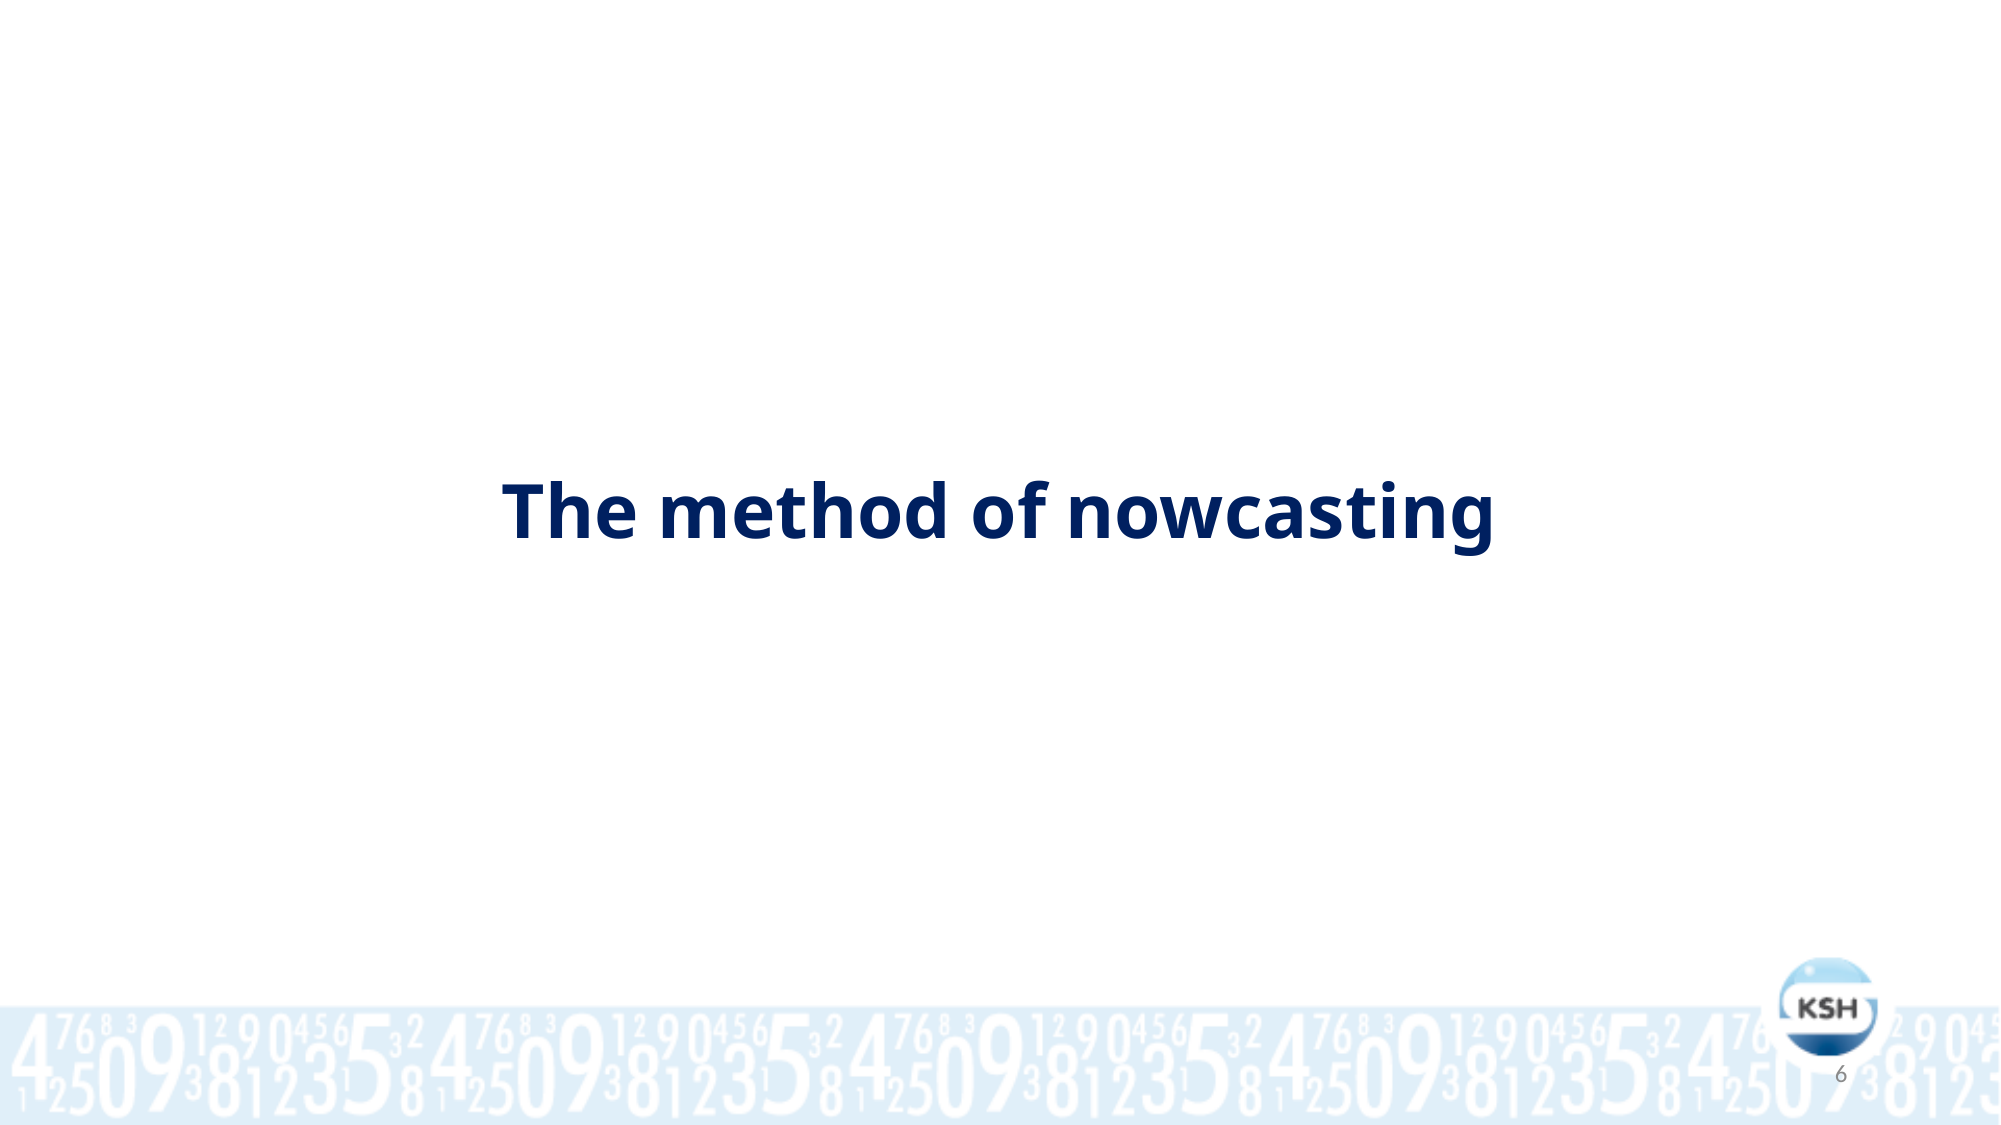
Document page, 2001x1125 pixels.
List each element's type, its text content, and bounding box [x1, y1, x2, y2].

slide_number 6 [1412, 1042, 1863, 1103]
text_box The method of nowcasting [131, 456, 1869, 562]
picture [0, 0, 2001, 1125]
